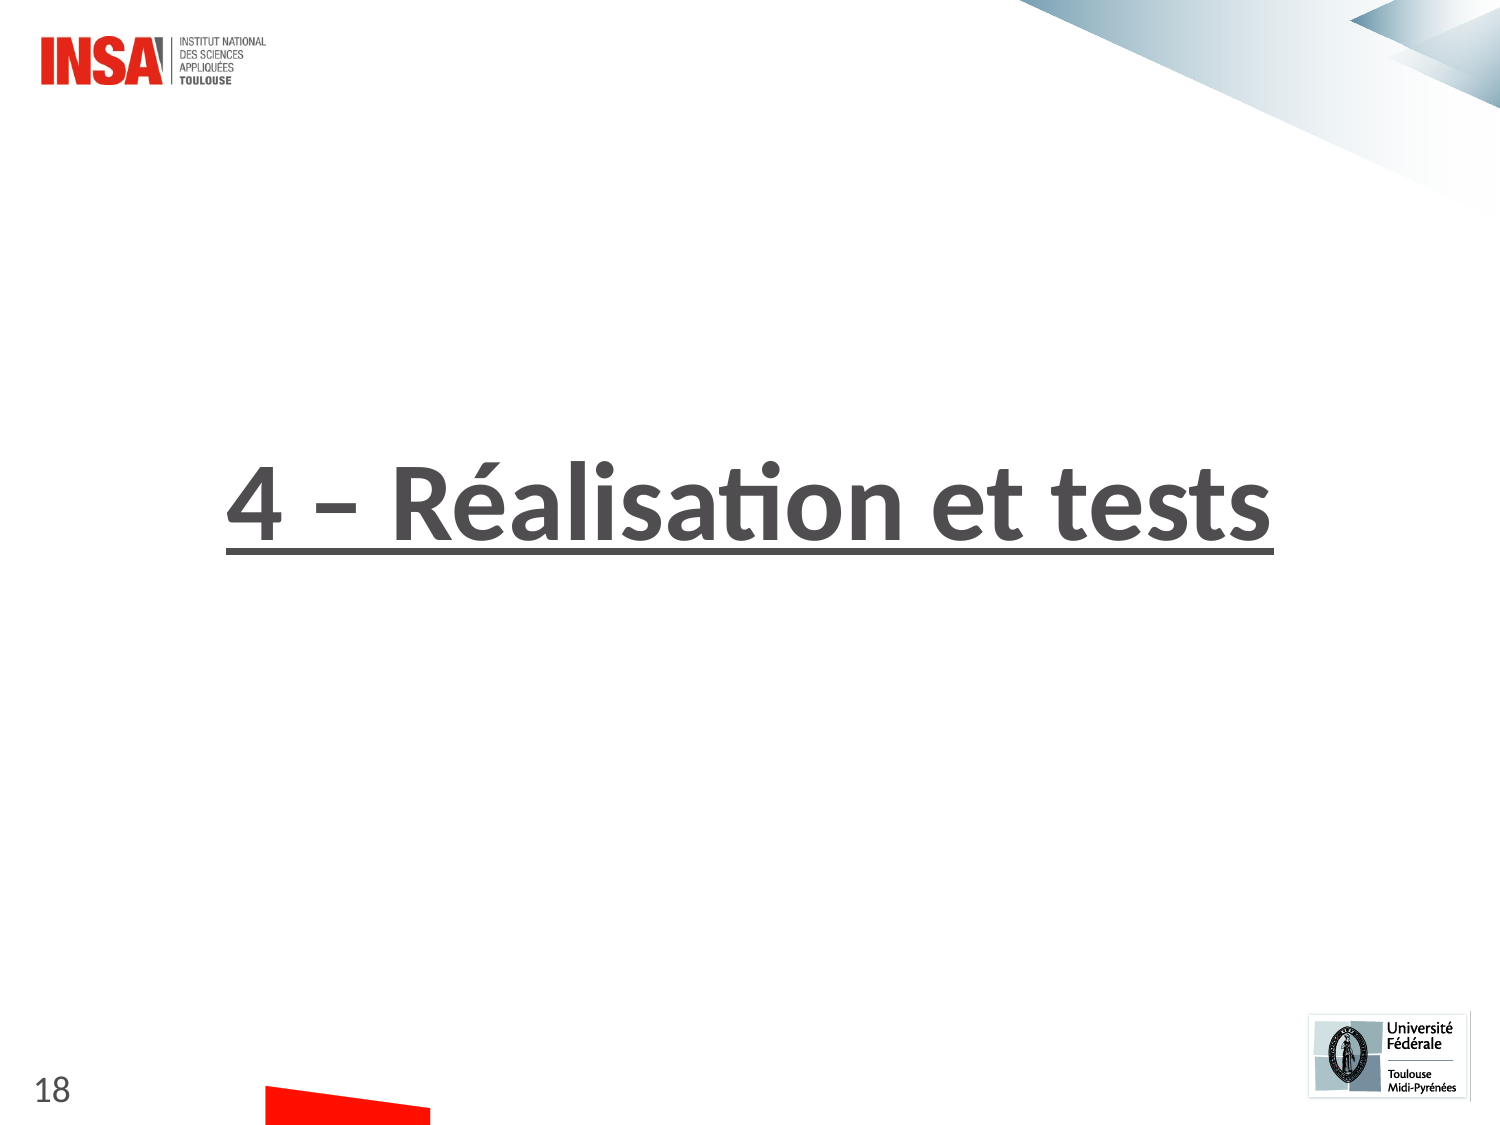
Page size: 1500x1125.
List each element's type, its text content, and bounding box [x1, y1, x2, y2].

text_box 18 [18, 1057, 86, 1118]
text_box 4 – Réalisation et tests [0, 420, 1500, 616]
picture [41, 36, 266, 85]
